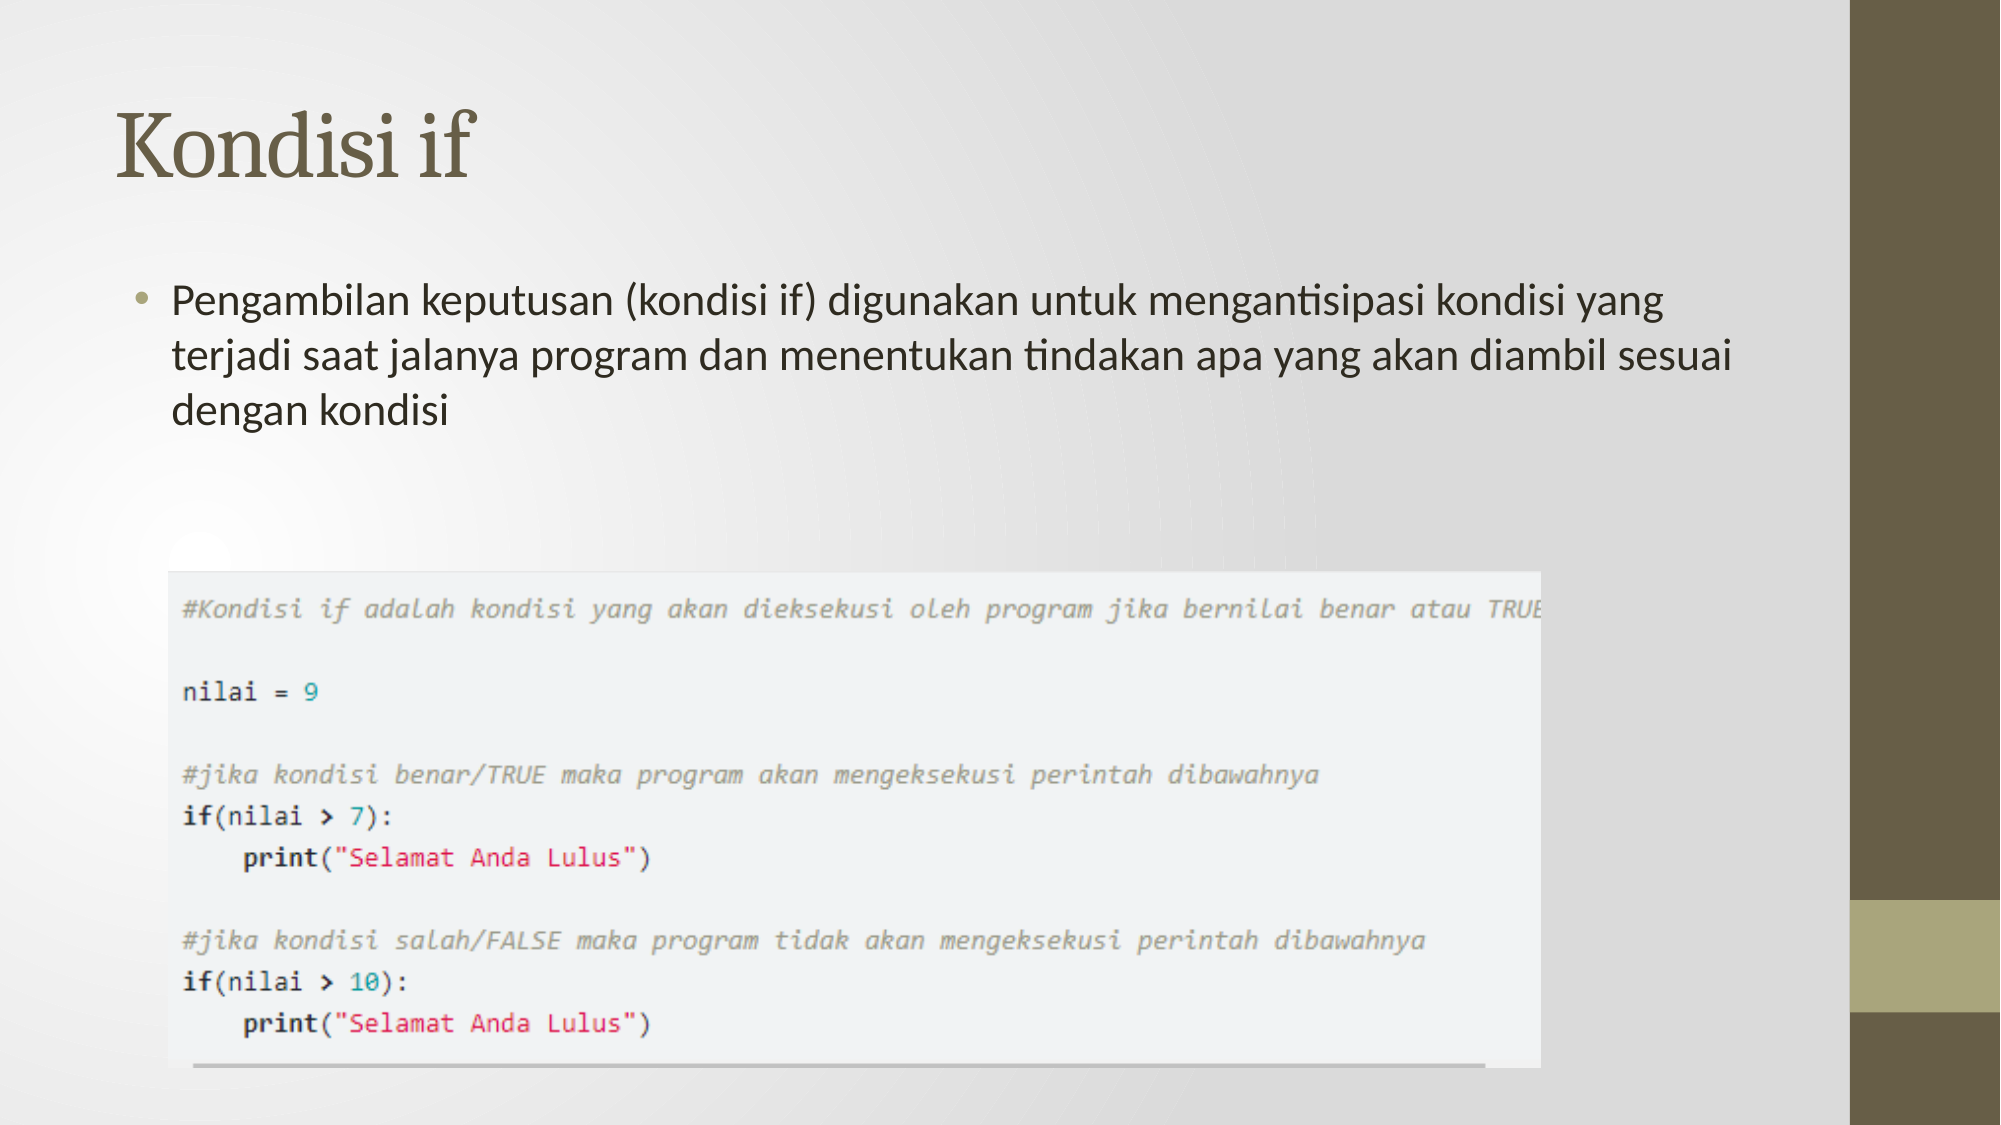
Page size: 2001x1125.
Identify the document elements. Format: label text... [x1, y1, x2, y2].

picture [167, 571, 1542, 1069]
title Kondisi if [99, 45, 1767, 233]
list Pengambilan keputusan (kondisi if) digunakan untuk mengantisipasi kondisi yang terjadi saat jalanya program dan menentukan tindakan apa yang akan diambil sesuai dengan kondisi [99, 262, 1767, 1050]
